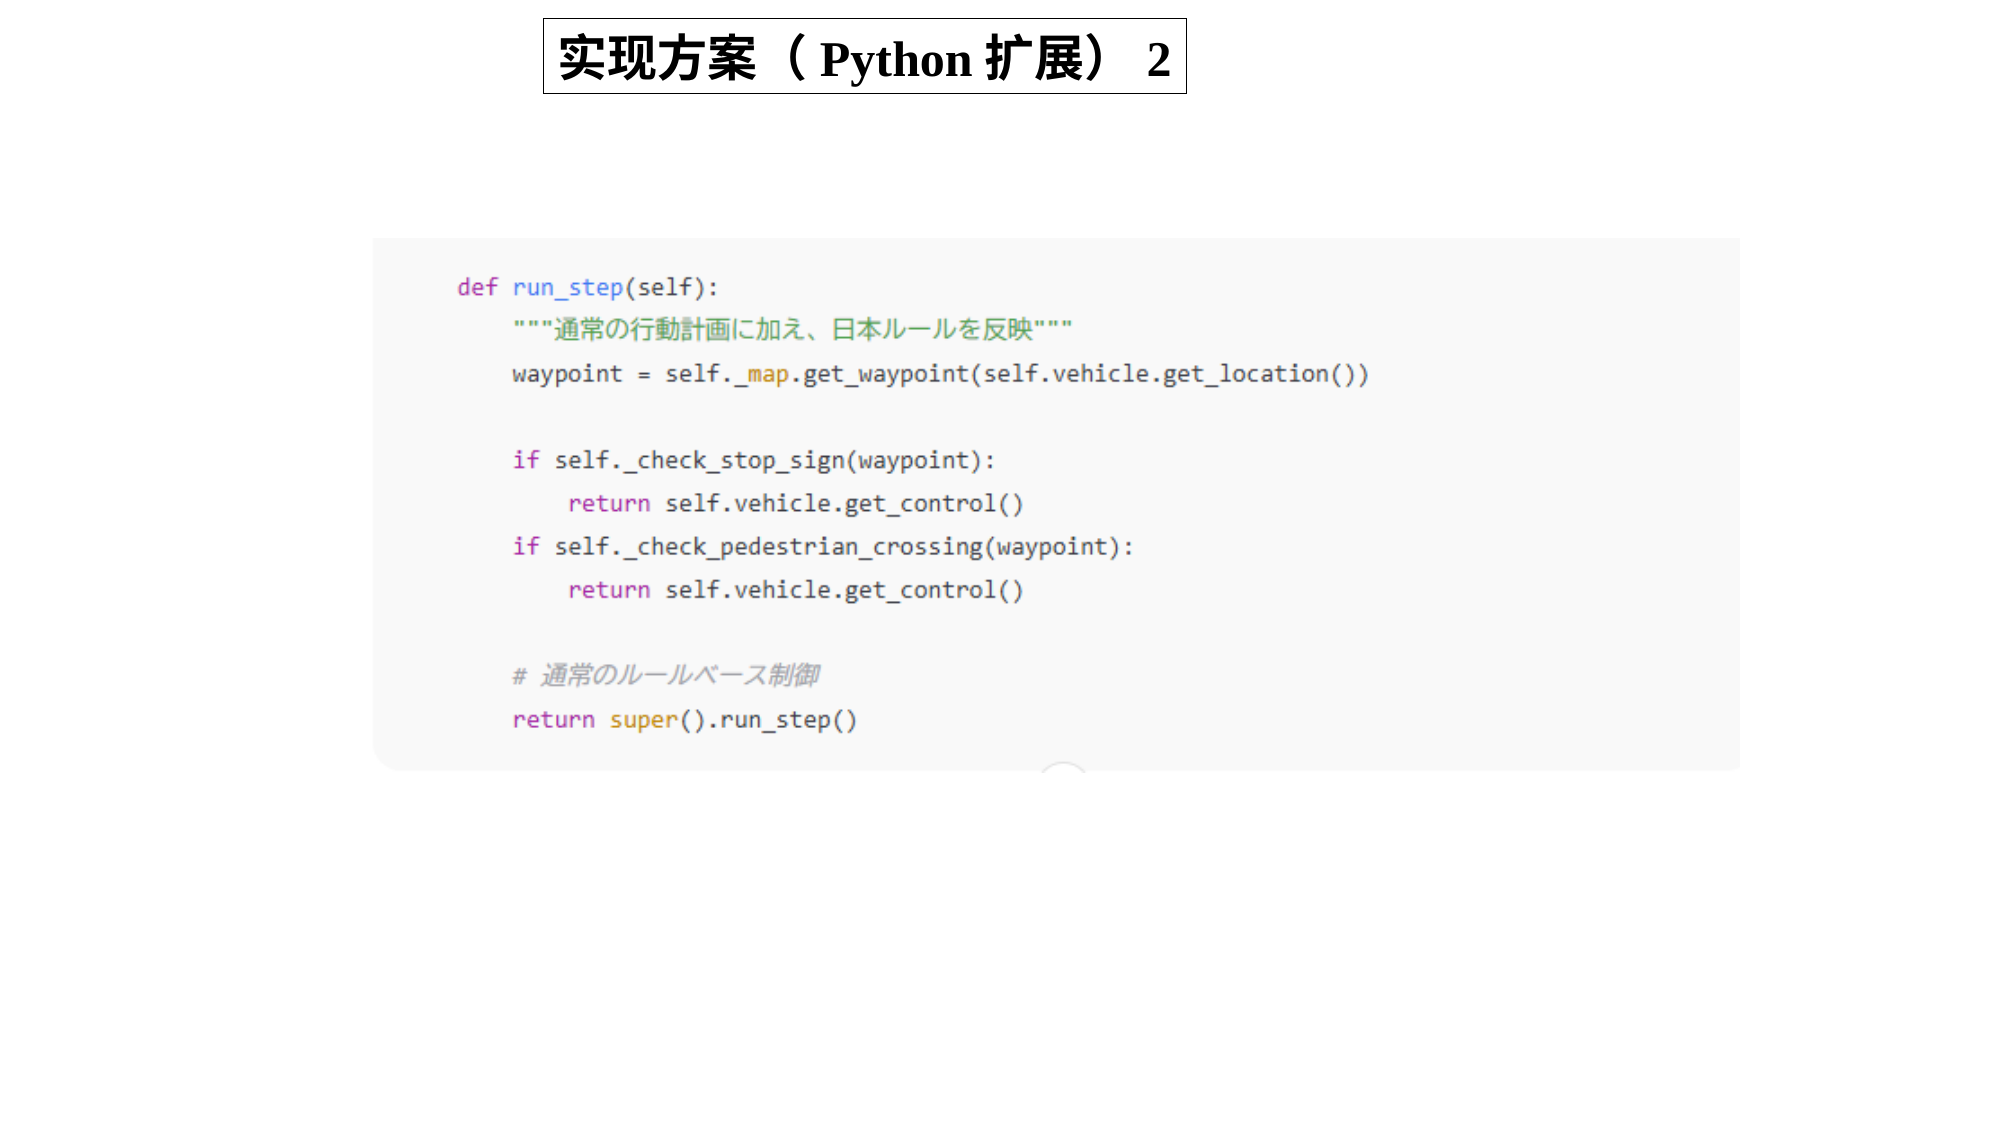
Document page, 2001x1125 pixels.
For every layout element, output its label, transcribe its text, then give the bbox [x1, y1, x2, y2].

text_box 实现方案（Python扩展）2 [543, 18, 1187, 94]
picture [367, 238, 1741, 773]
